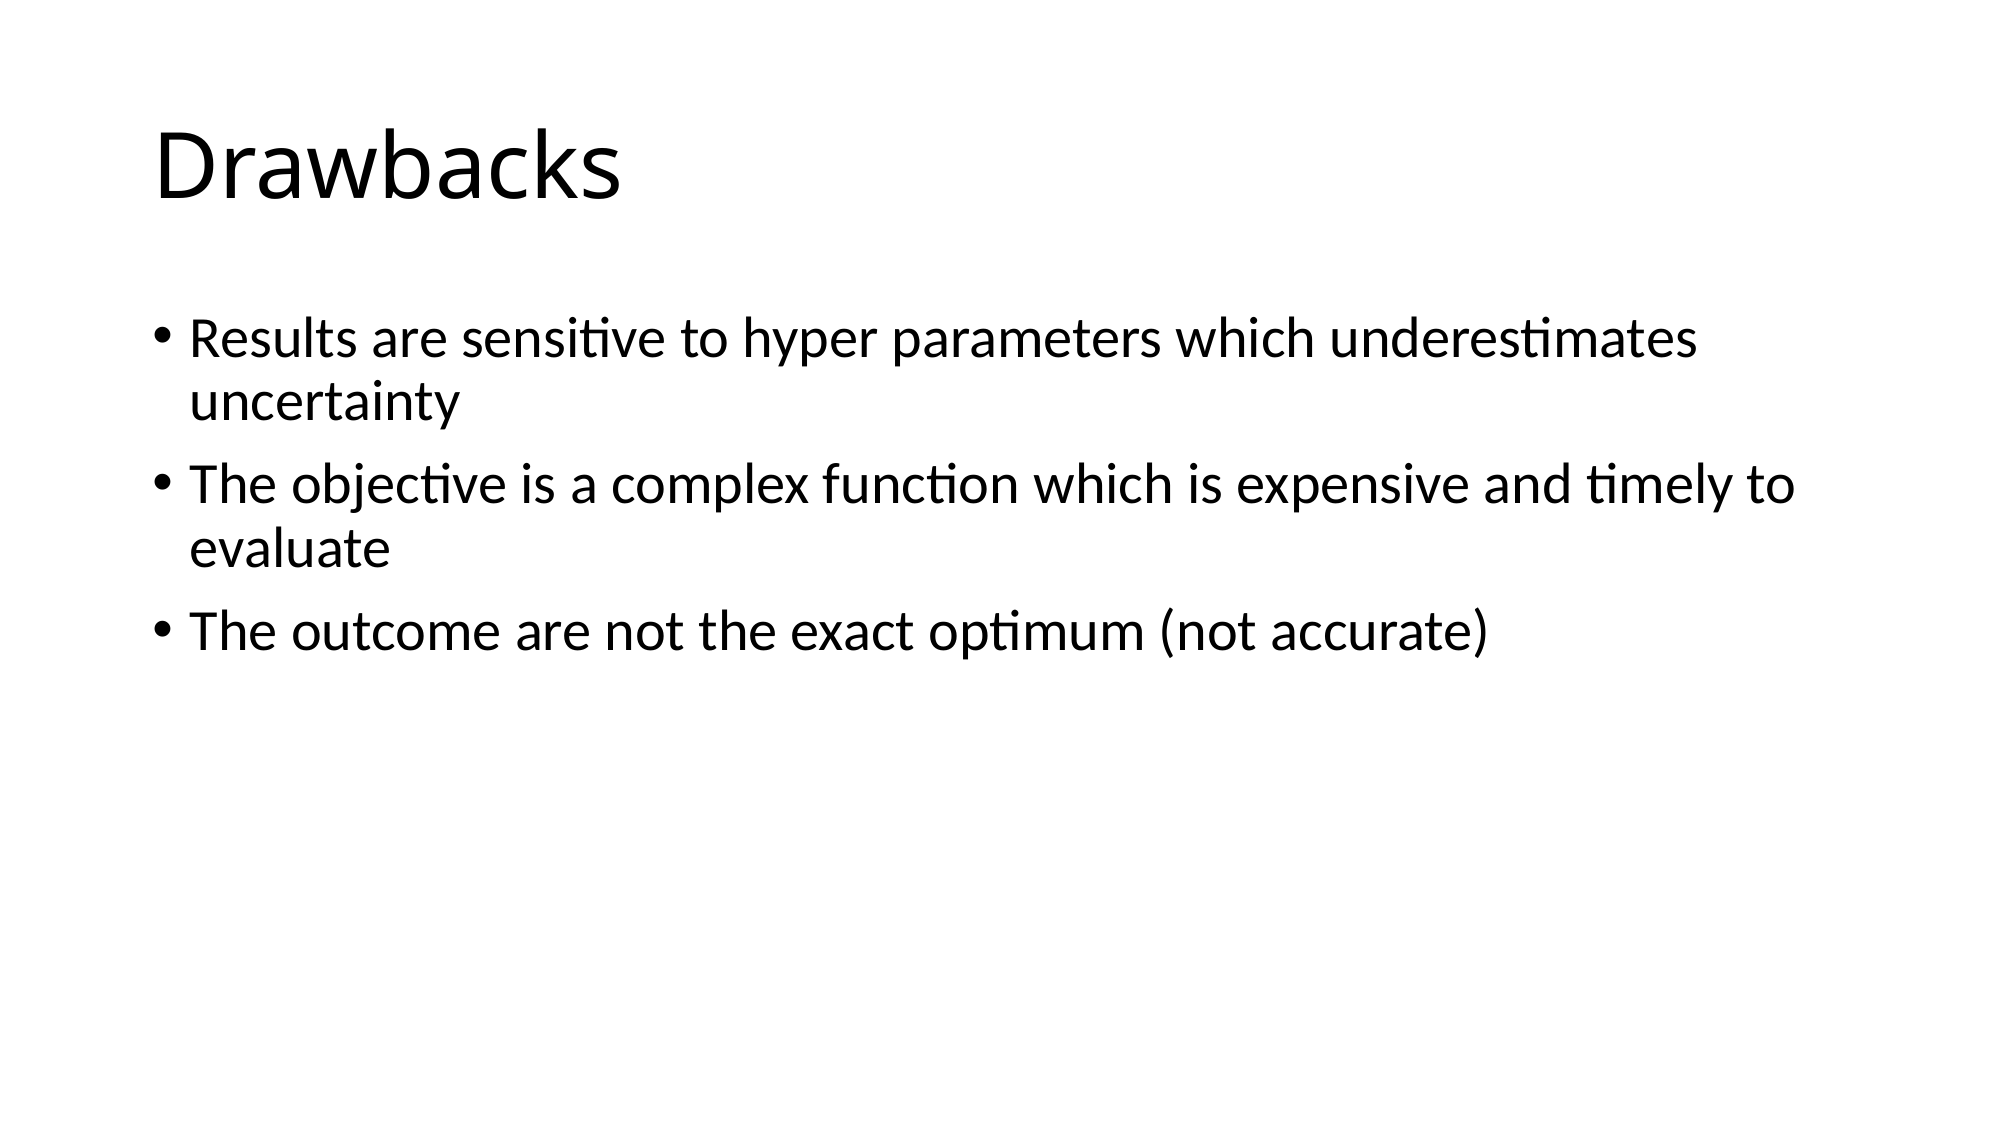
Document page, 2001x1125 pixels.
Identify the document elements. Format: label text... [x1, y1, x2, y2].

list Results are sensitive to hyper parameters which underestimates uncertainty The objective is a complex function which is expensive and timely to evaluate The outcome are not the exact optimum (not accurate) [137, 299, 1863, 1014]
title Drawbacks [137, 59, 1863, 278]
